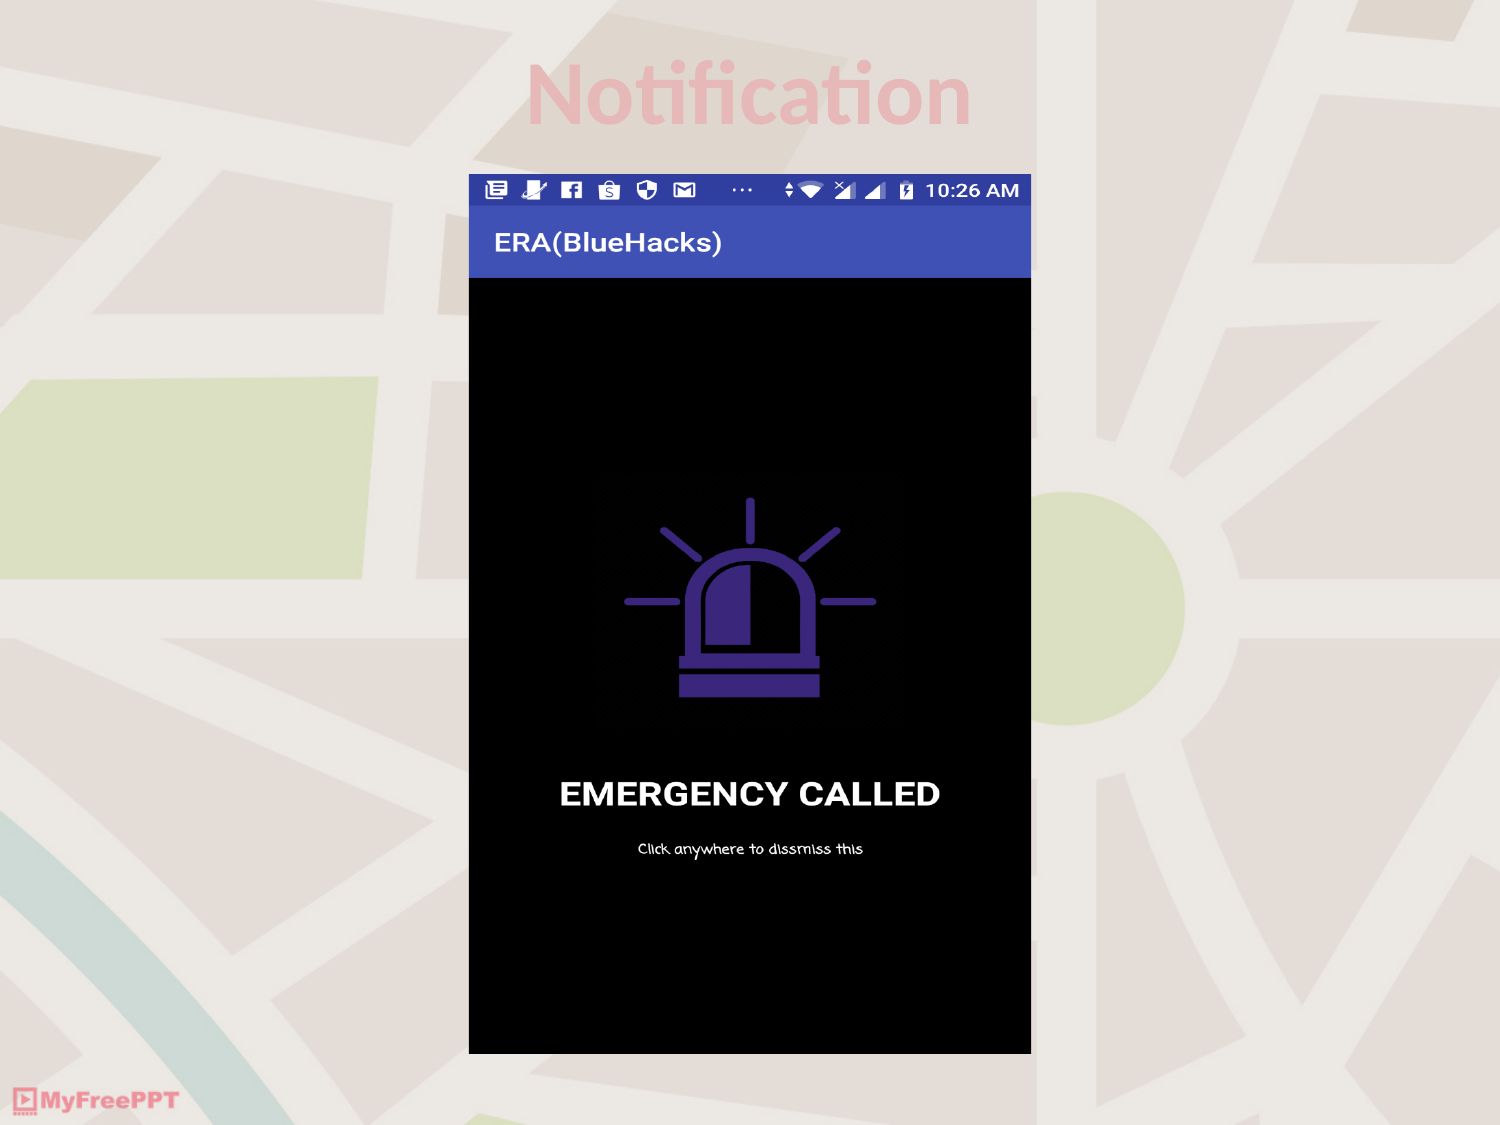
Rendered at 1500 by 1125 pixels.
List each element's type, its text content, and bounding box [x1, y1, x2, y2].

picture [0, 0, 1500, 1125]
text_box Notification [374, 24, 1125, 213]
